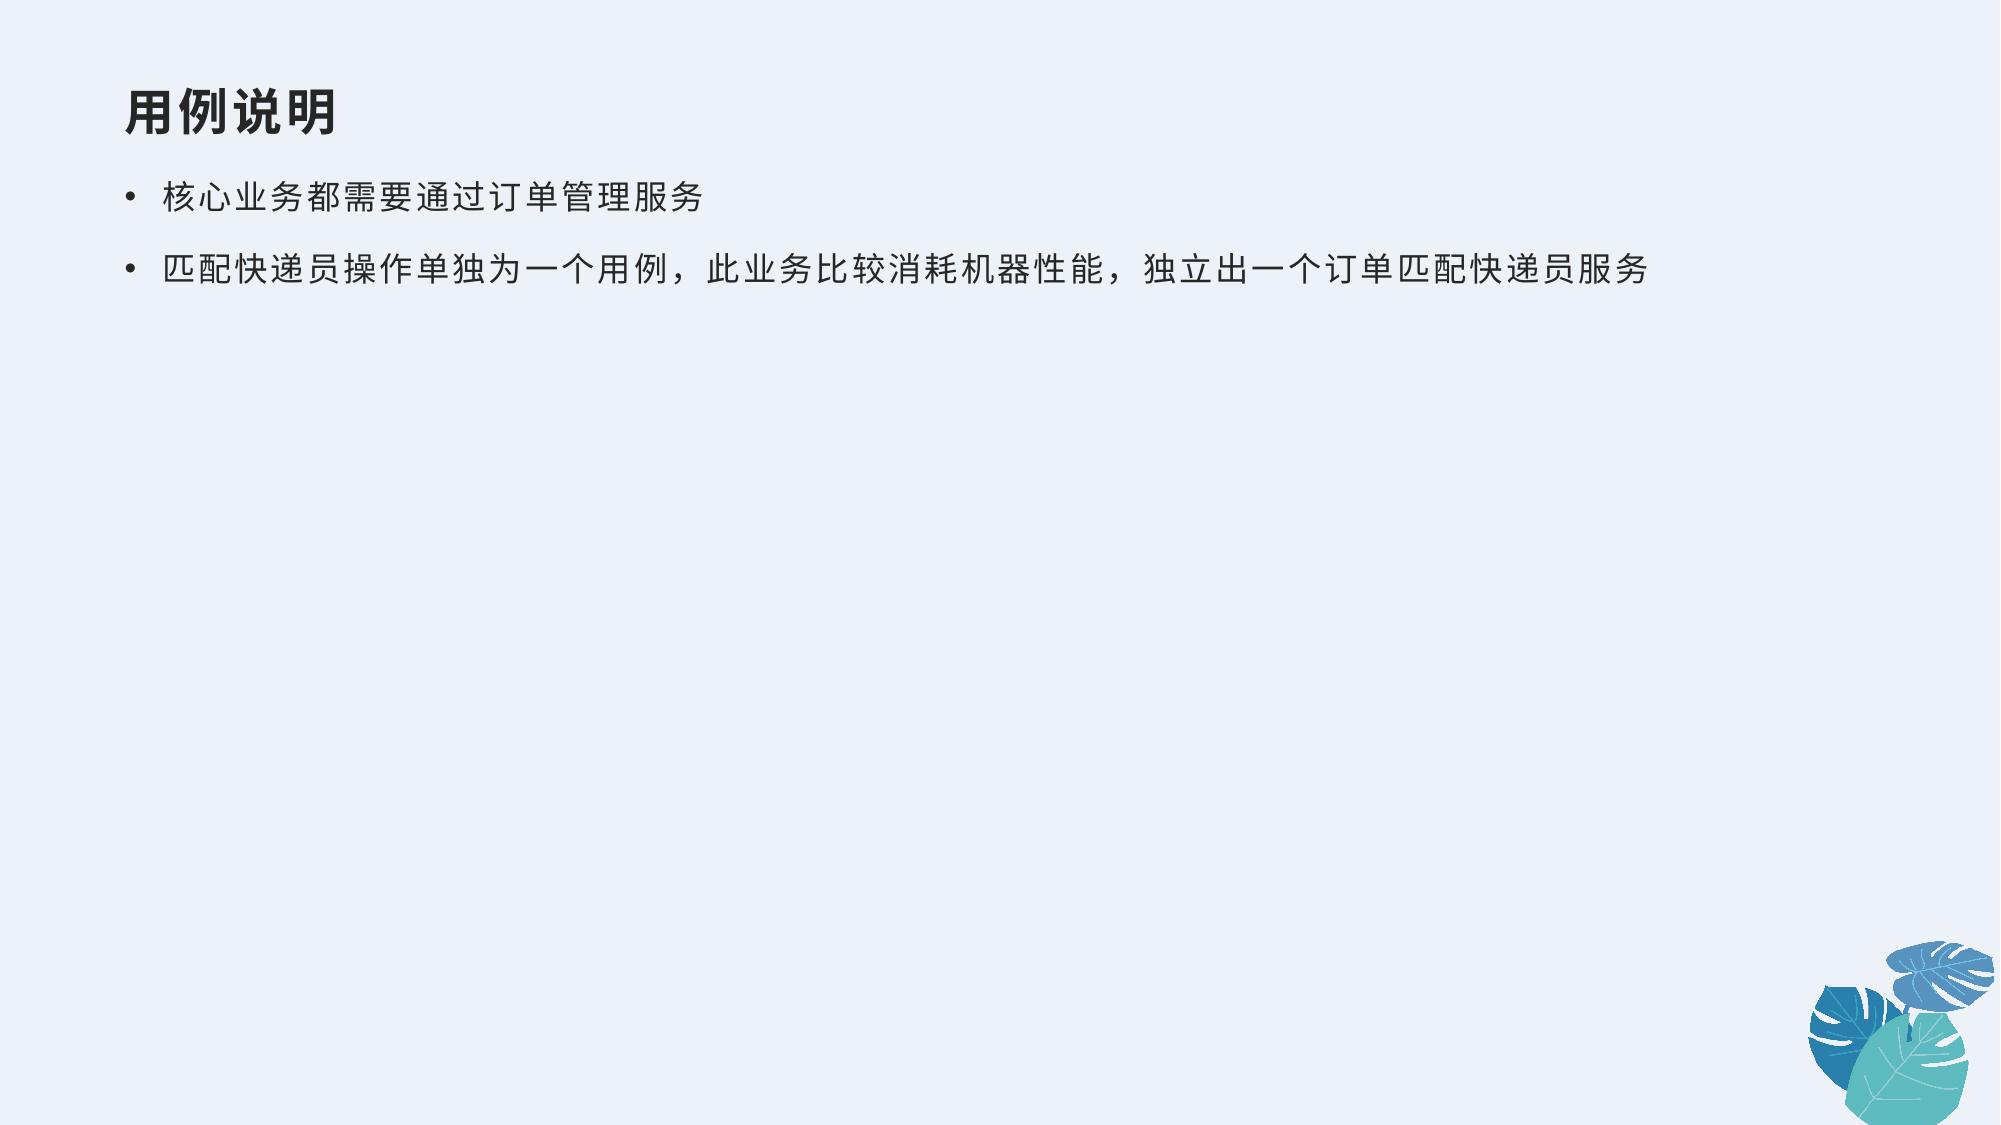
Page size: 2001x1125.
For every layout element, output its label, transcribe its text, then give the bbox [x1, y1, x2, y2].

title 用例说明 [109, 72, 1891, 146]
picture [1789, 921, 2000, 1125]
list 核心业务都需要通过订单管理服务 匹配快递员操作单独为一个用例，此业务比较消耗机器性能，独立出一个订单匹配快递员服务 [109, 156, 1891, 1041]
